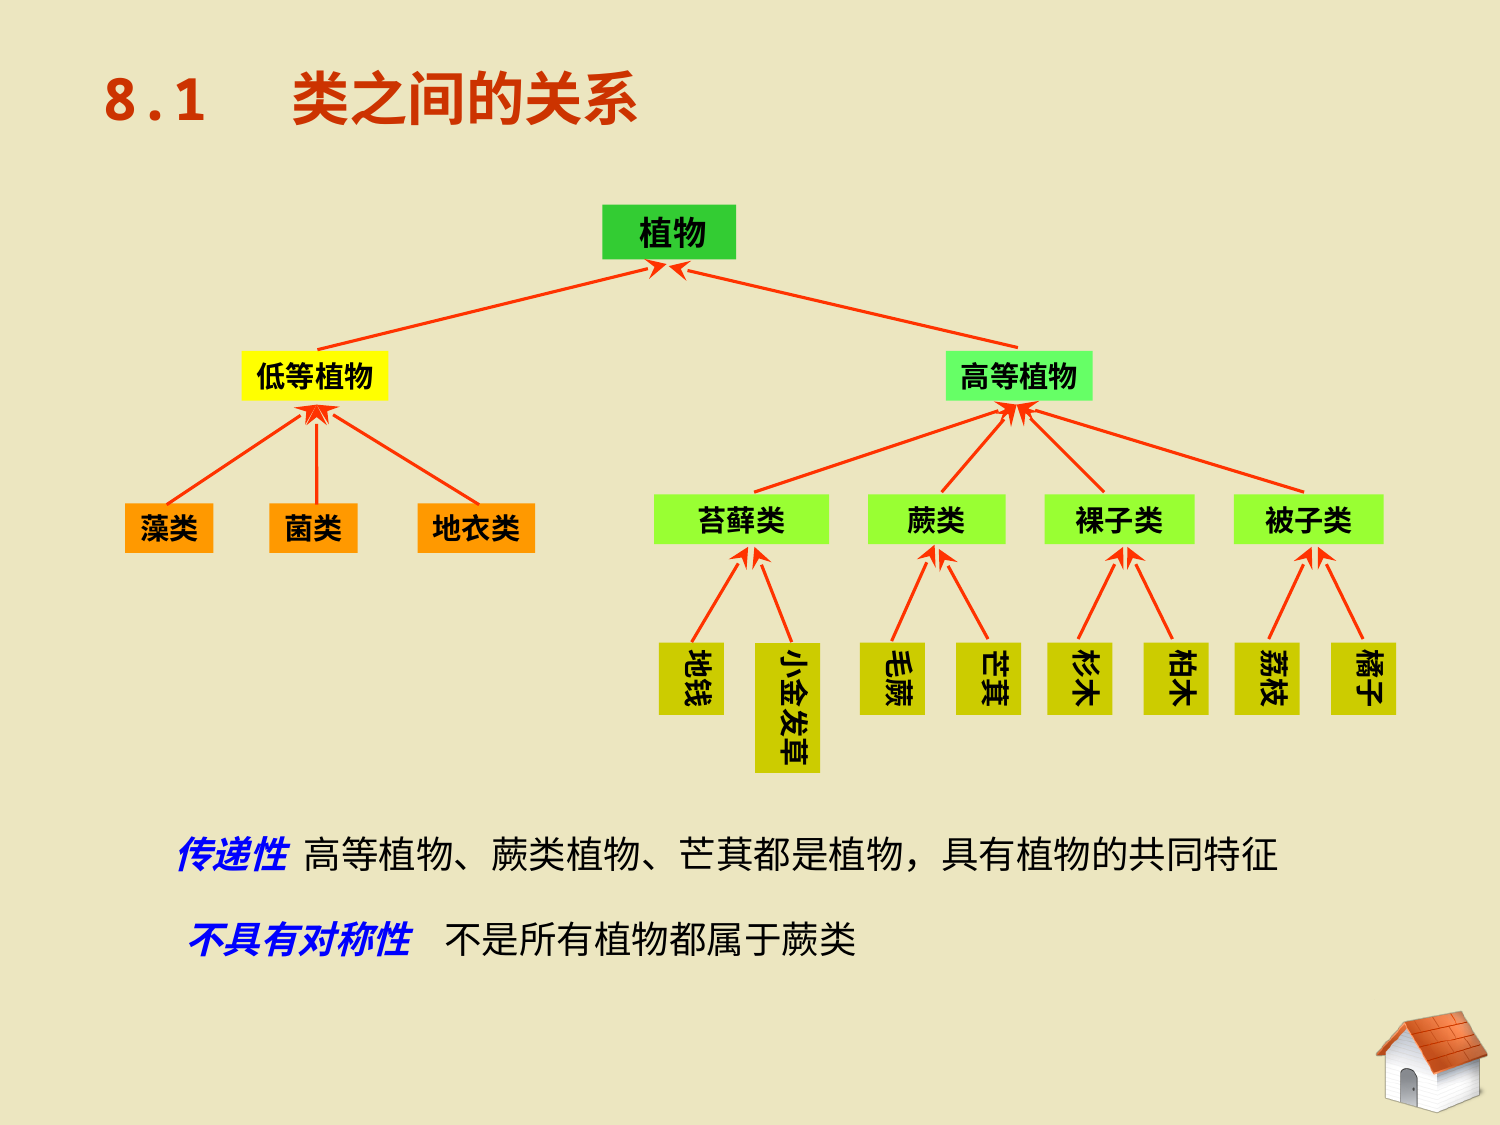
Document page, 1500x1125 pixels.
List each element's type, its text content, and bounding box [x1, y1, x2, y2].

text_box 传递性 高等植物、蕨类植物、芒萁都是植物，具有植物的共同特征 [159, 824, 1294, 884]
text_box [166, 404, 480, 505]
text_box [124, 503, 536, 554]
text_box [317, 263, 1019, 350]
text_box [691, 544, 1364, 643]
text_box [658, 642, 1397, 774]
title 8.1 类之间的关系 [87, 54, 1000, 155]
text_box 不具有对称性 不是所有植物都属于蕨类 [170, 908, 872, 969]
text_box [653, 494, 1384, 545]
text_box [753, 404, 1305, 493]
text_box 植物 [602, 204, 737, 260]
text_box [241, 350, 1093, 402]
picture [1374, 999, 1488, 1124]
